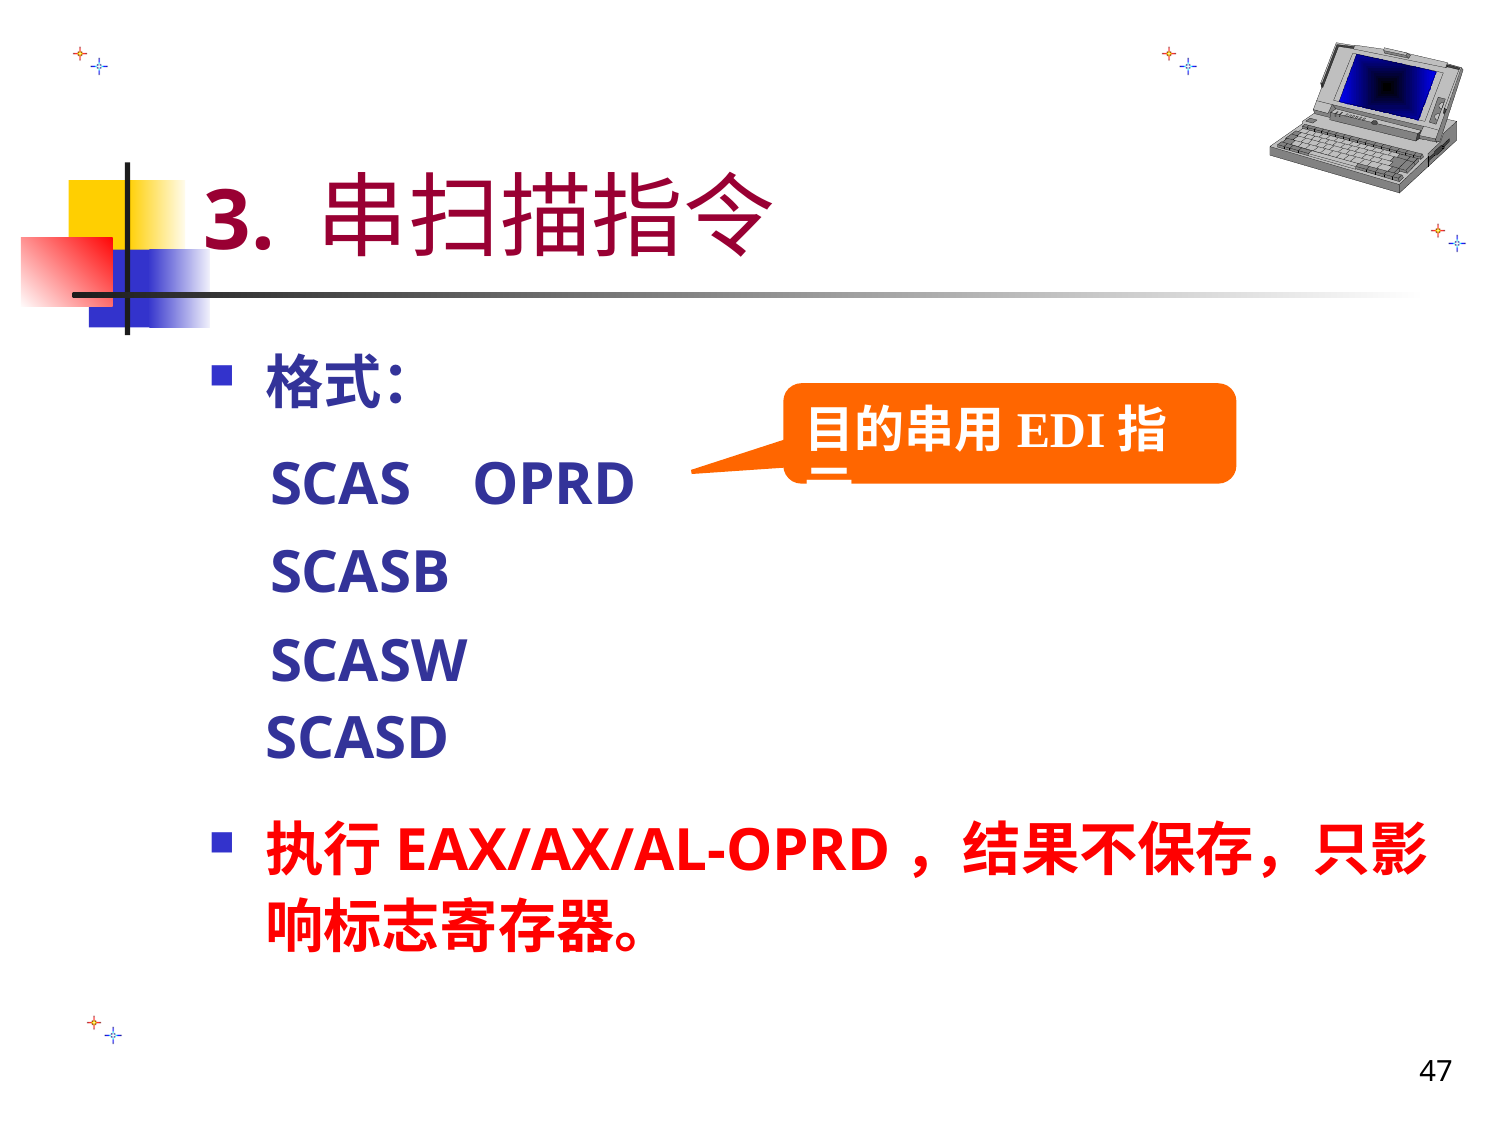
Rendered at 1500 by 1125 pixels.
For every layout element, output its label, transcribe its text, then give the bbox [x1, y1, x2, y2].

list 格式： SCAS OPRD SCASB SCASW SCASD 执行EAX/AX/AL-OPRD，结果不保存，只影响标志寄存器。 [193, 331, 1469, 1006]
slide_number 47 [1154, 1023, 1468, 1100]
text_box 目的串用EDI指示 [691, 385, 1235, 482]
picture [62, 42, 113, 93]
picture [76, 1011, 127, 1062]
title 3. 串扫描指令 [188, 35, 1468, 275]
